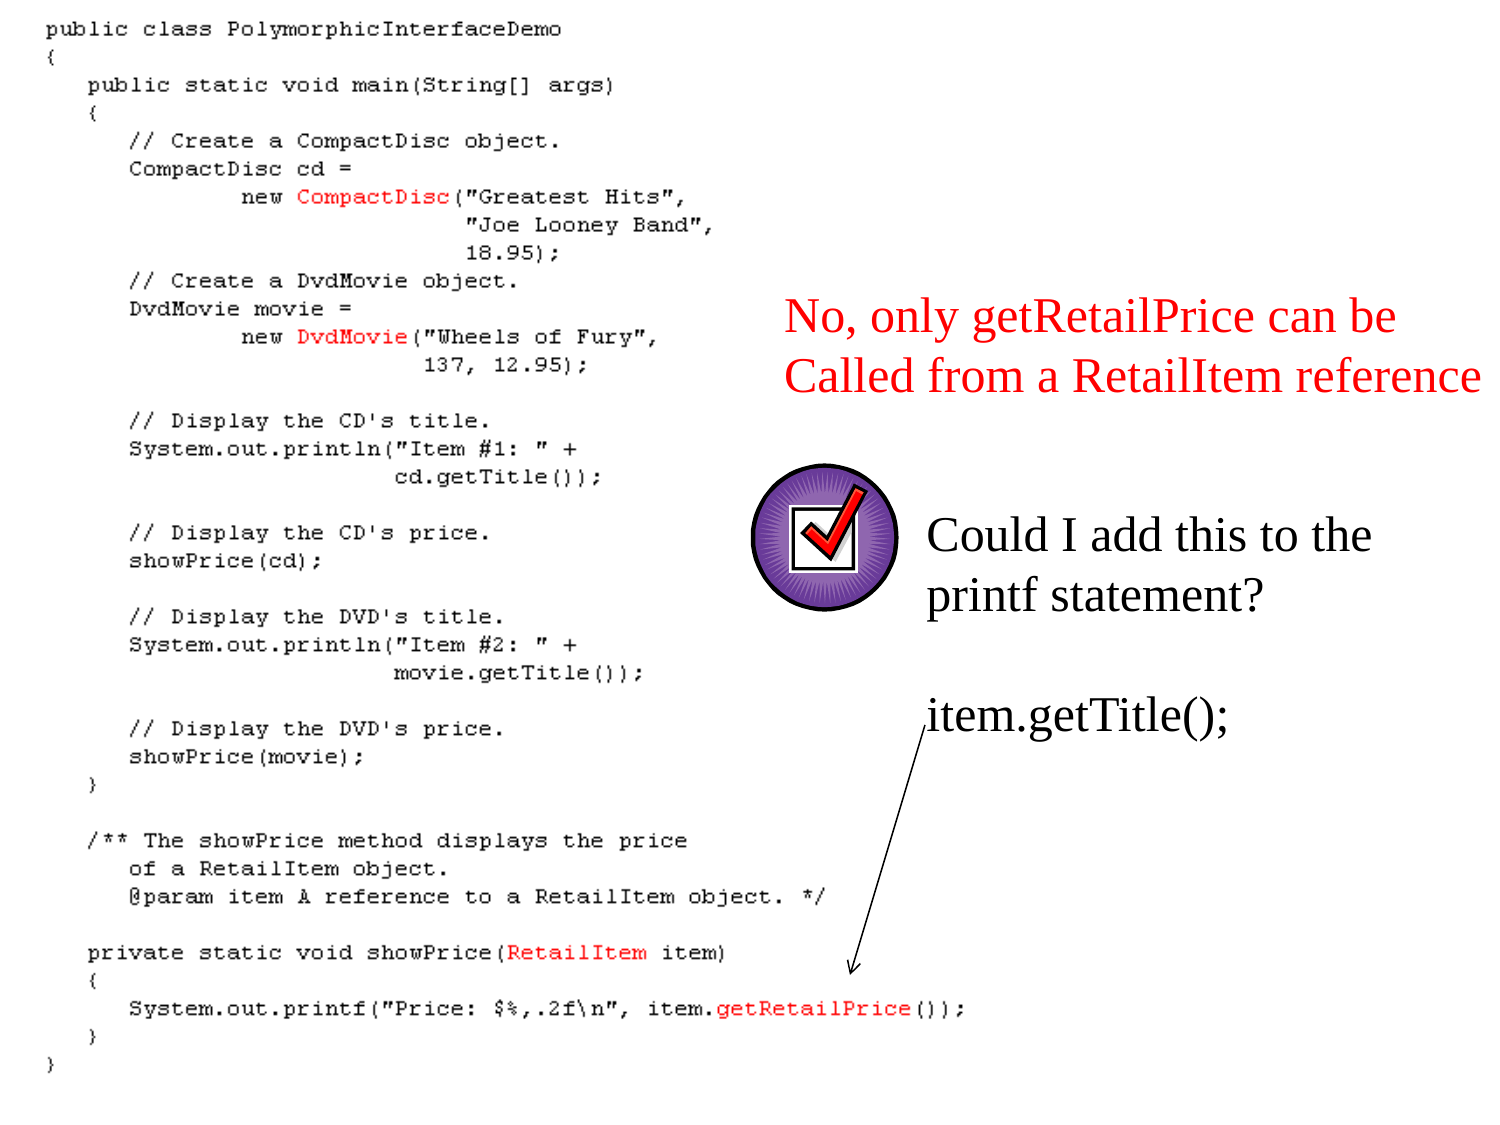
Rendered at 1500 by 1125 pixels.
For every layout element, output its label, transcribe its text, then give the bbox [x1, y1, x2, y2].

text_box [749, 462, 1500, 976]
text_box No, only getRetailPrice can be Called from a RetailItem reference [979, 274, 1498, 410]
picture [30, 15, 976, 1089]
